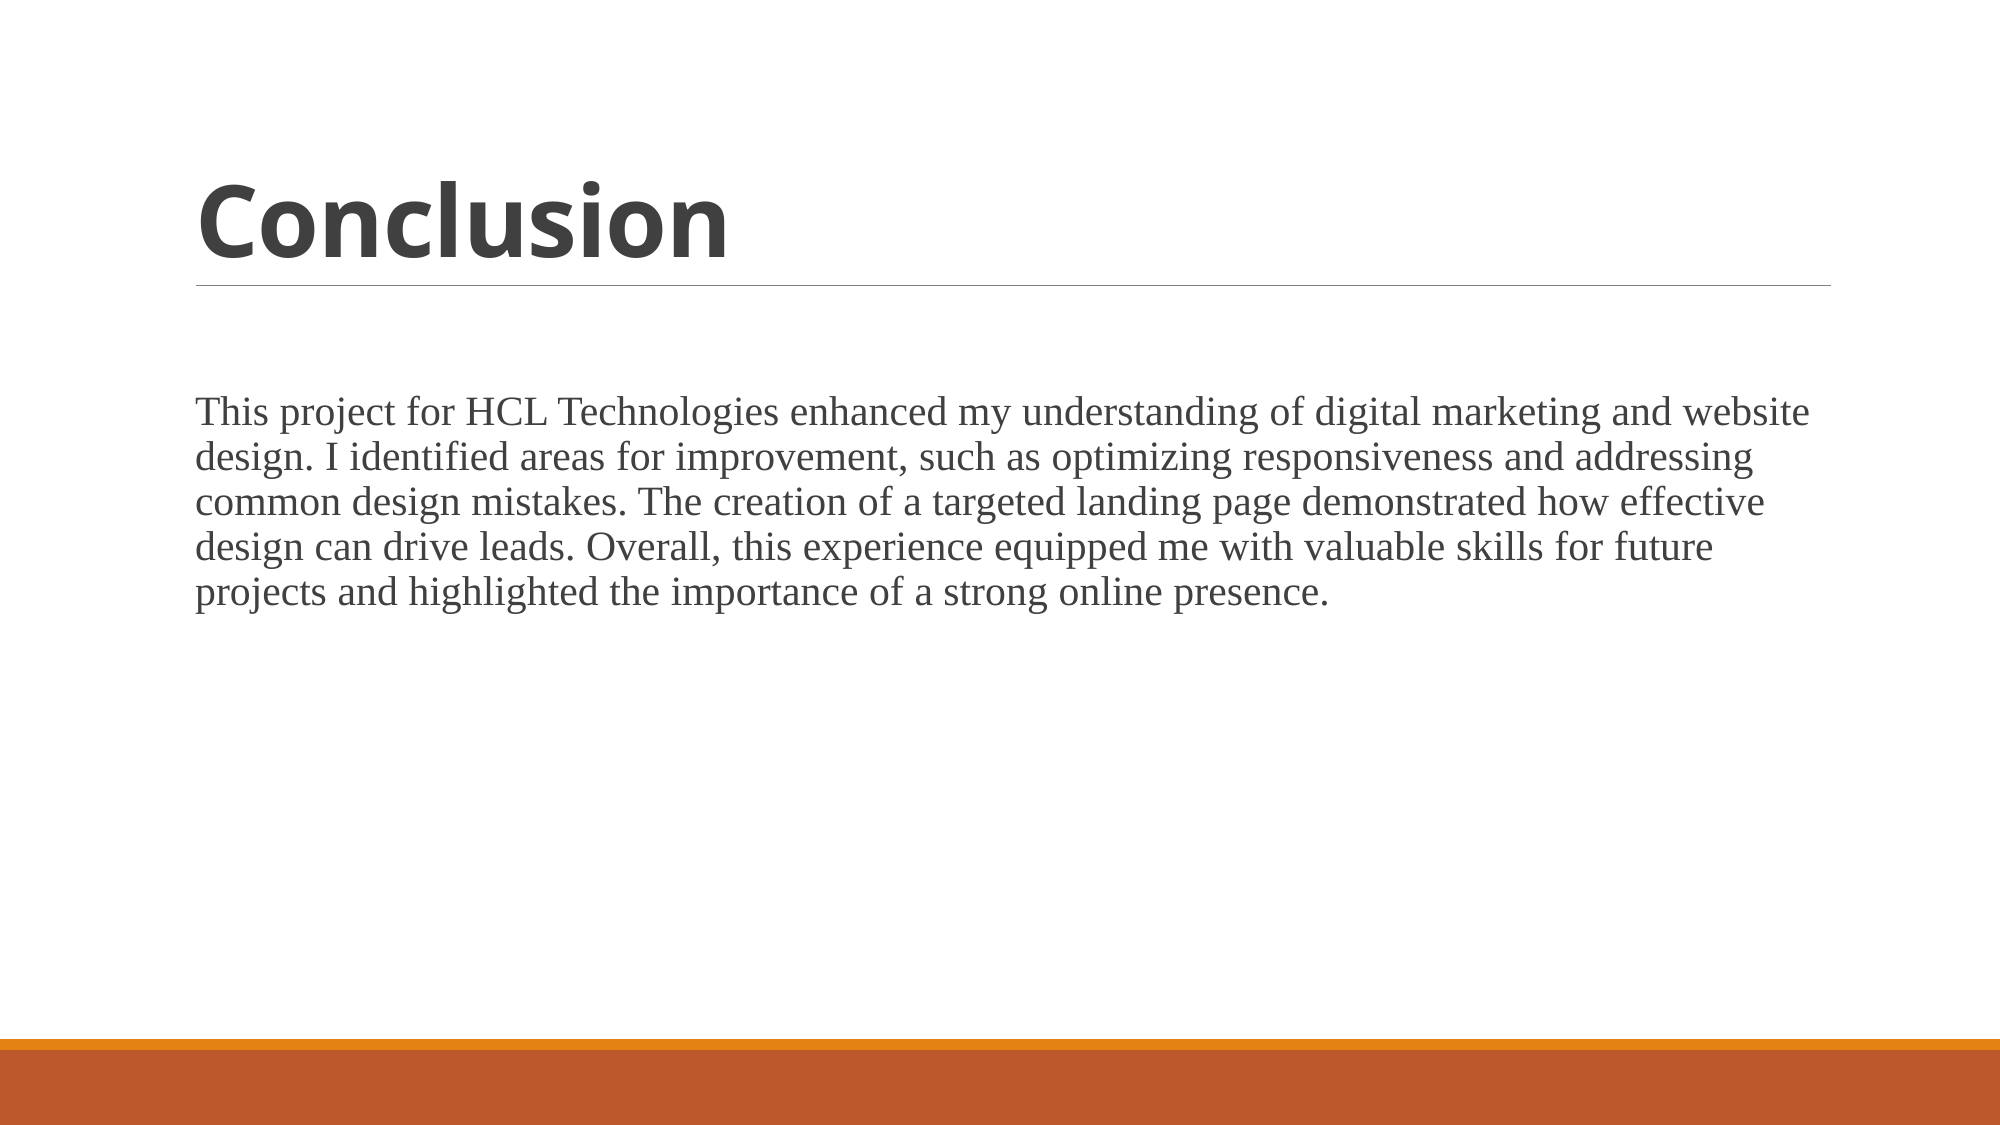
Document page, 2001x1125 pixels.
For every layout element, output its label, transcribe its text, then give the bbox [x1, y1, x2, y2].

title Conclusion [180, 47, 1830, 285]
list This project for HCL Technologies enhanced my understanding of digital marketing and website design. I identified areas for improvement, such as optimizing responsiveness and addressing common design mistakes. The creation of a targeted landing page demonstrated how effective design can drive leads. Overall, this experience equipped me with valuable skills for future projects and highlighted the importance of a strong online presence. [180, 302, 1830, 963]
